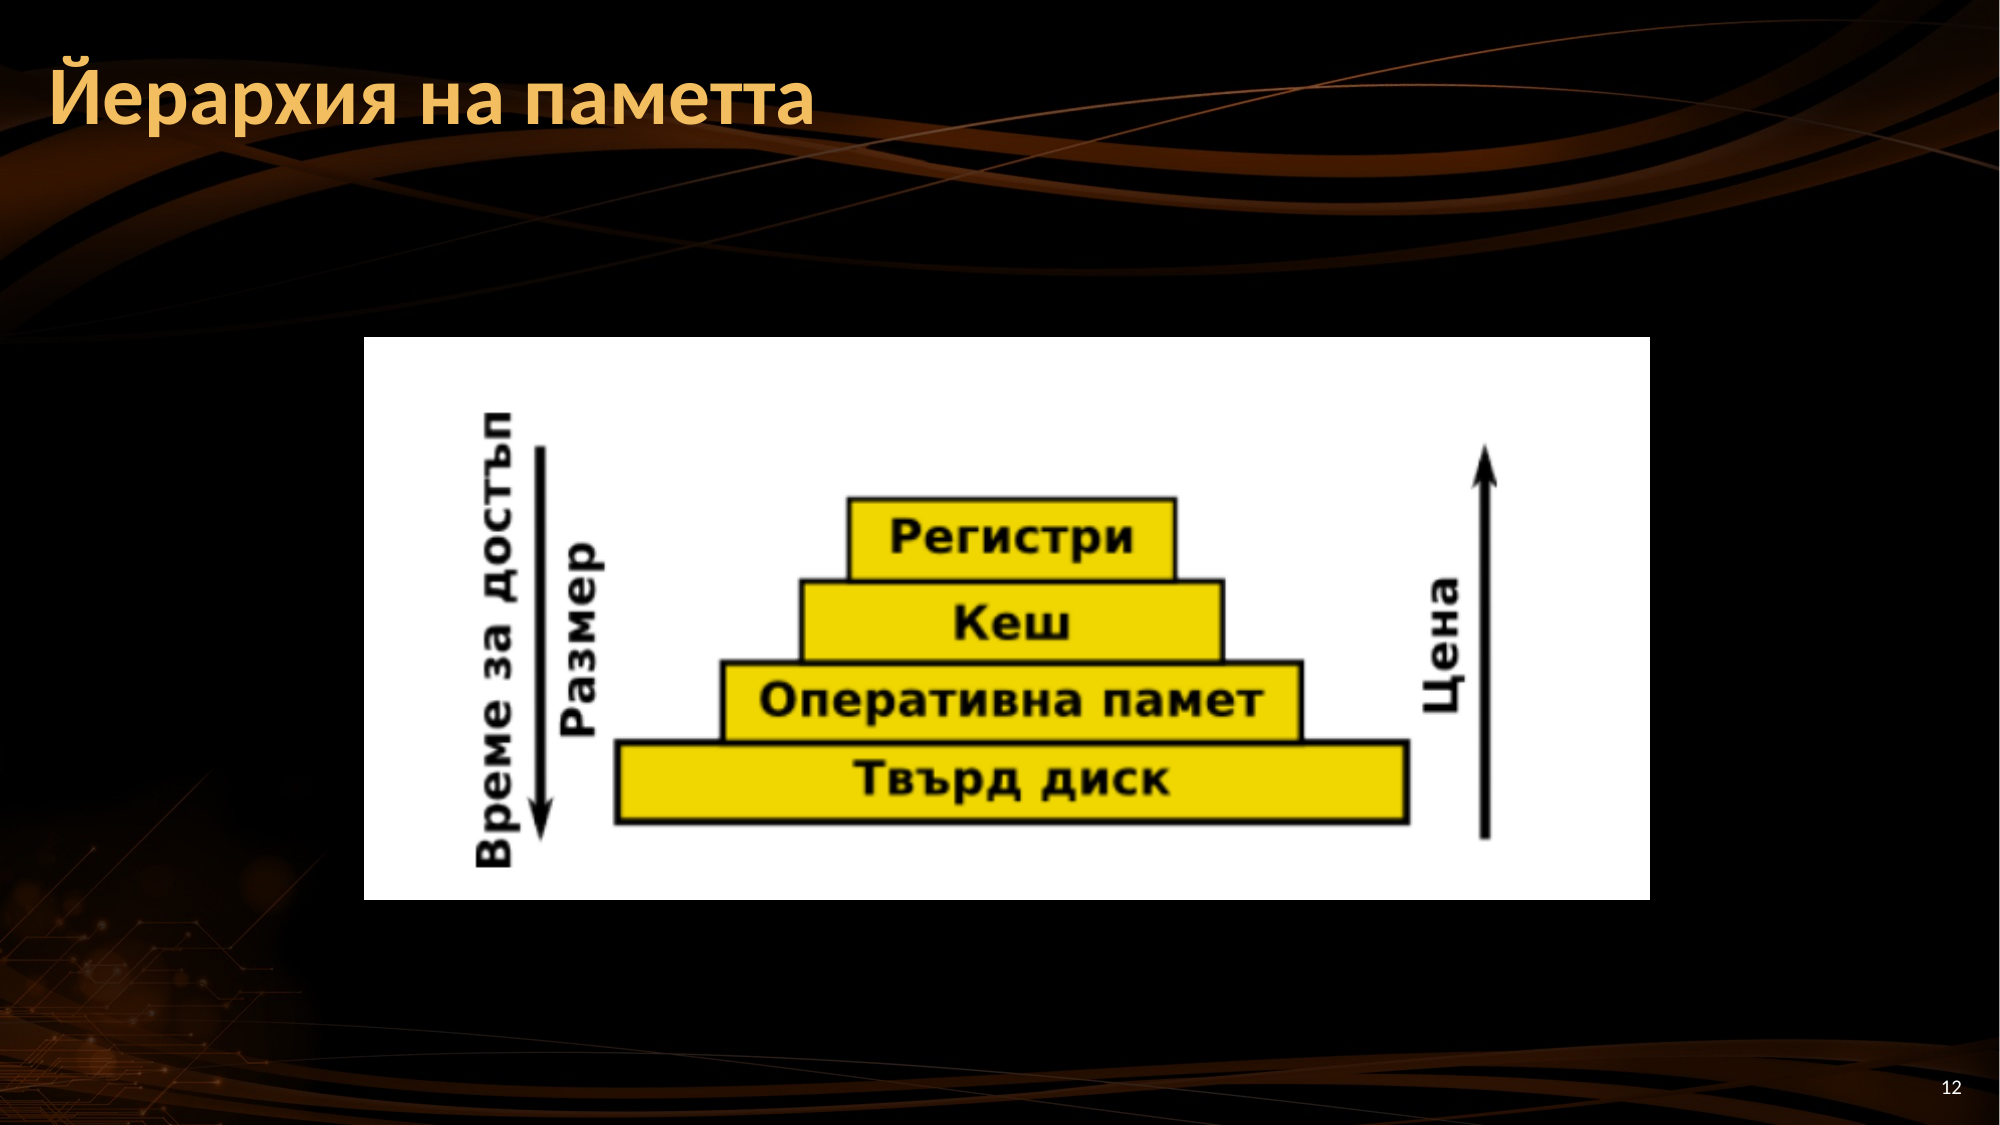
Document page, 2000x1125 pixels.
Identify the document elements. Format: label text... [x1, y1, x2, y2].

picture [0, 0, 2000, 1125]
slide_number 12 [1897, 1070, 1968, 1103]
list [363, 337, 1650, 900]
title Йерархия на паметта [30, 6, 1602, 189]
